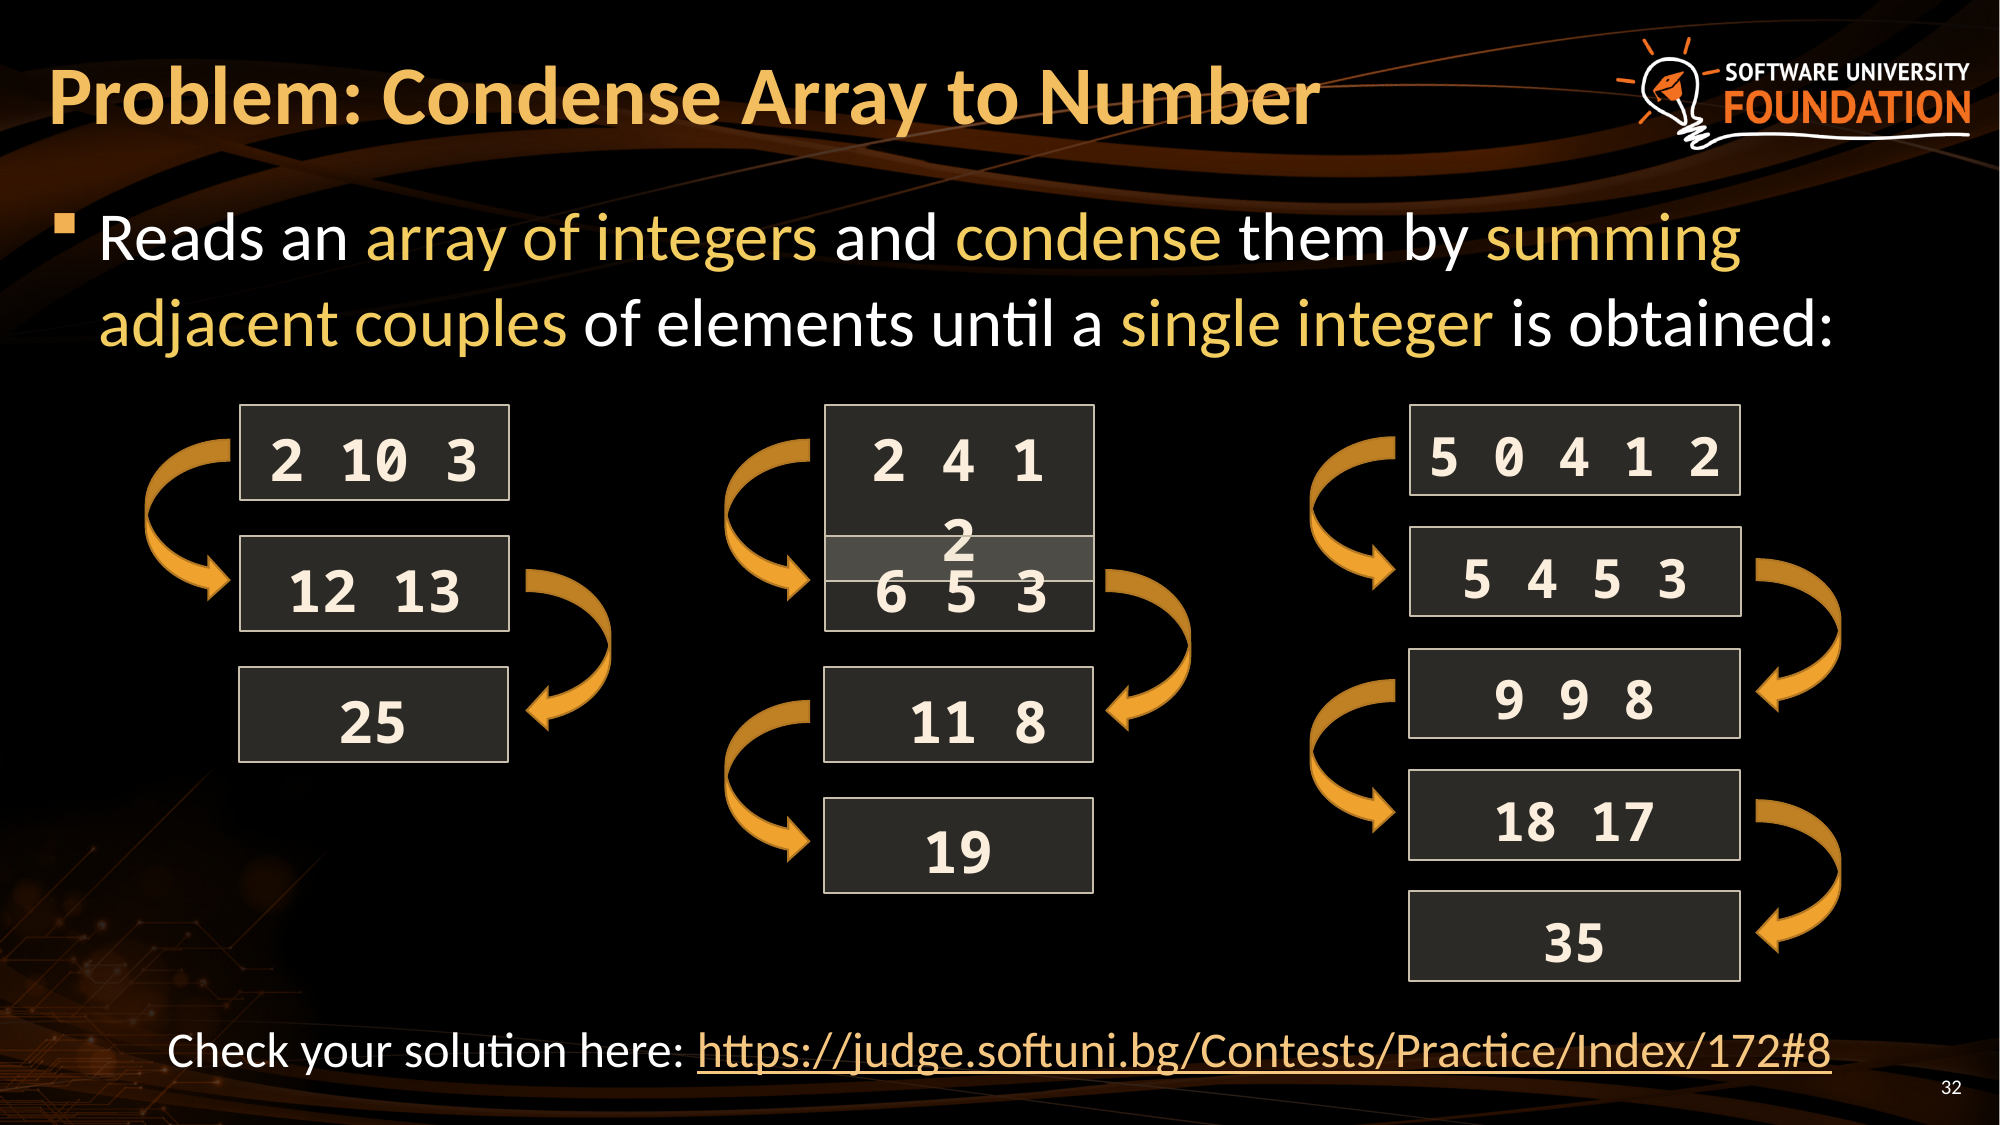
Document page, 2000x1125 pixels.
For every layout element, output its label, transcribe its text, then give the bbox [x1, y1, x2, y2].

text_box [1309, 679, 1396, 834]
title Problem: Condense Array to Number [30, 6, 1602, 189]
text_box [1755, 799, 1842, 954]
text_box 35 [1408, 891, 1741, 981]
text_box 12 13 [240, 536, 510, 632]
list Reads an array of integers and condense them by summing adjacent couples of elements until a single integer is obtained: [31, 181, 1968, 1096]
text_box 25 [239, 667, 509, 763]
text_box [1309, 436, 1396, 591]
text_box [1105, 569, 1192, 732]
text_box 9 9 8 [1408, 648, 1741, 739]
text_box [724, 699, 811, 863]
text_box [525, 569, 612, 732]
picture [0, 0, 2000, 1125]
text_box [144, 438, 231, 602]
text_box [1755, 558, 1842, 713]
text_box Check your solution here: https://judge.softuni.bg/Contests/Practice/Index/172#8 [133, 1010, 1866, 1085]
text_box 18 17 [1408, 770, 1741, 860]
text_box 2 10 3 [240, 405, 510, 501]
text_box 5 4 5 3 [1409, 527, 1742, 617]
slide_number 32 [1897, 1096, 1968, 1103]
text_box 6 5 3 [824, 536, 1094, 632]
text_box 11 8 [823, 667, 1093, 763]
text_box 2 4 1 2 [824, 405, 1094, 536]
text_box [724, 438, 811, 602]
text_box 19 [823, 797, 1093, 893]
text_box 5 0 4 1 2 [1409, 405, 1741, 495]
